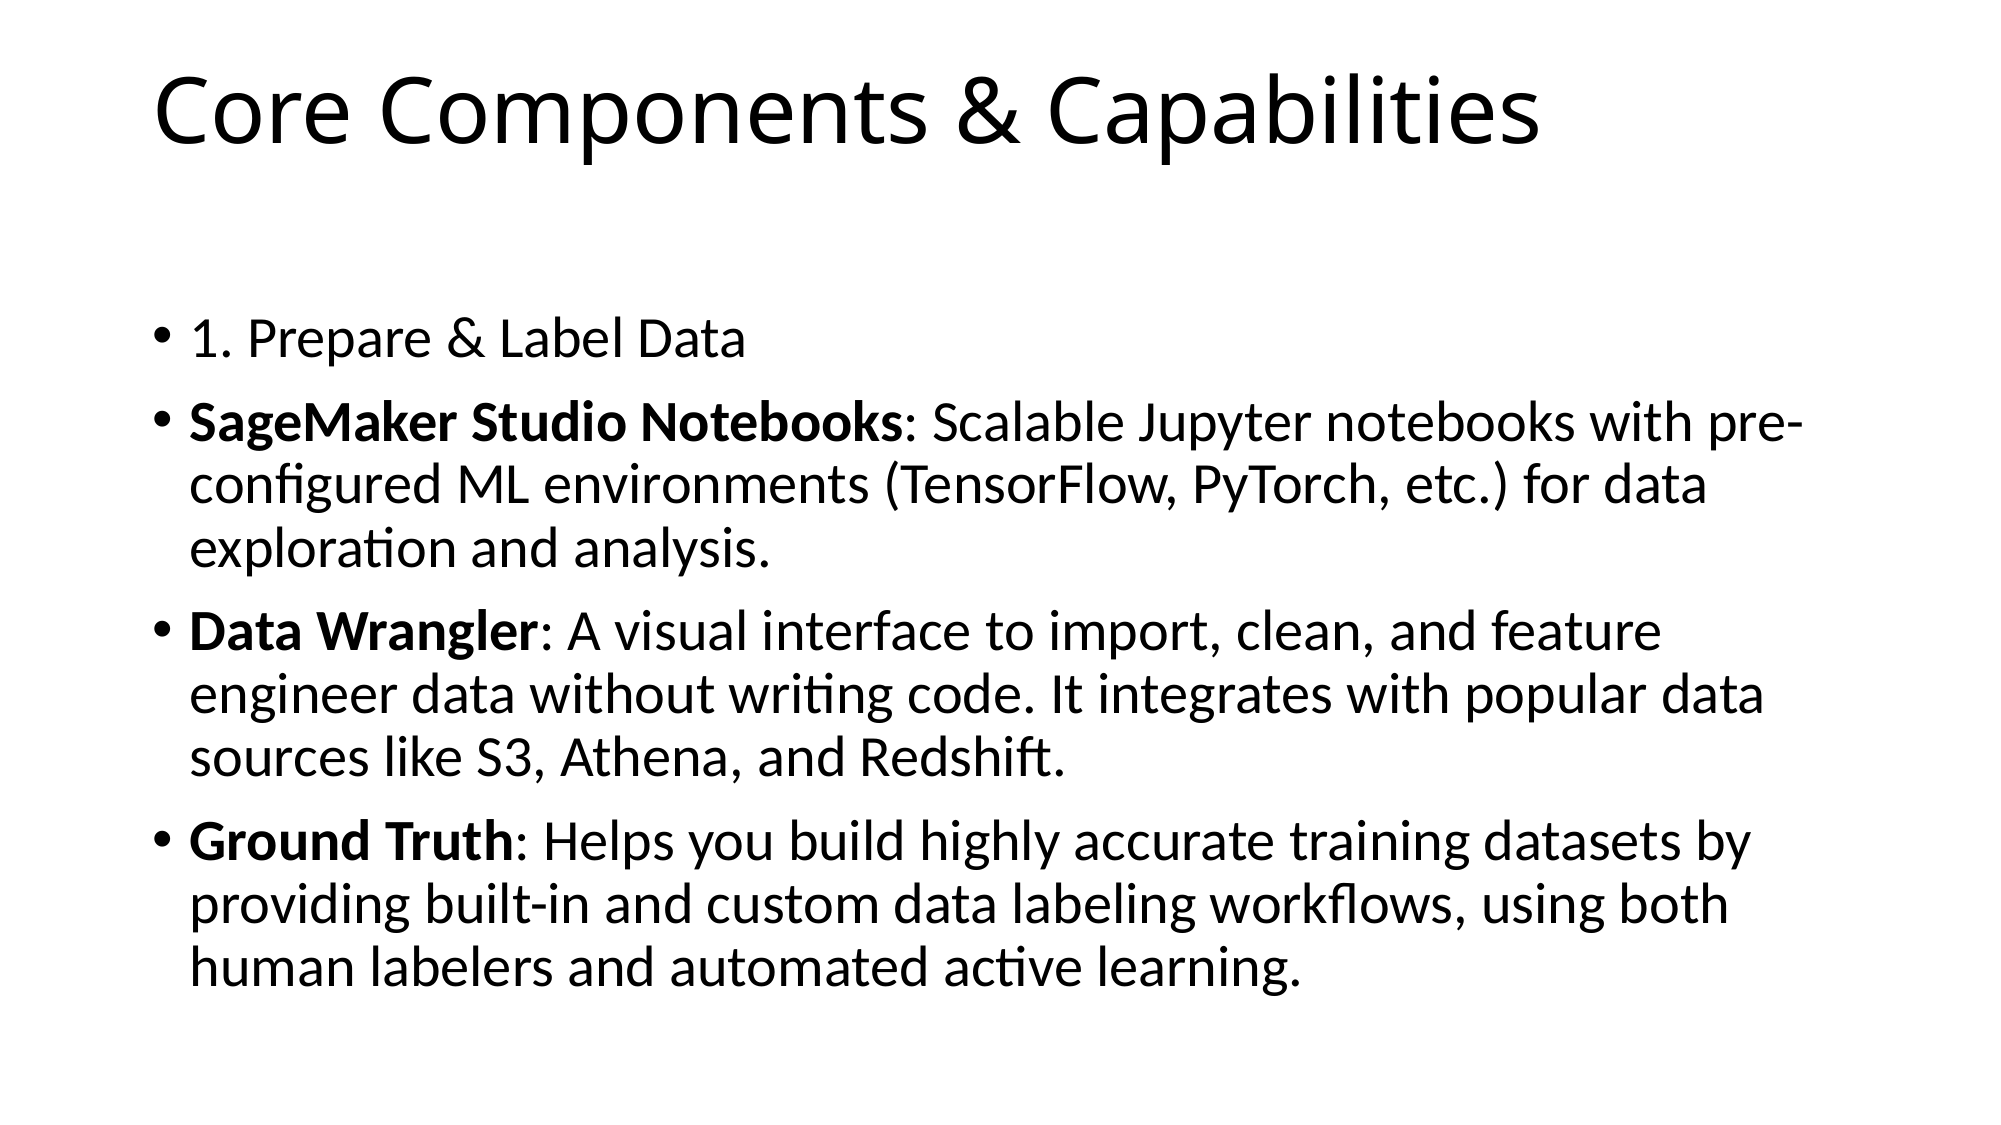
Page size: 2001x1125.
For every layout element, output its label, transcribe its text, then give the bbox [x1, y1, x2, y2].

title Core Components & Capabilities [137, 59, 1863, 278]
list 1. Prepare & Label Data SageMaker Studio Notebooks: Scalable Jupyter notebooks with pre-configured ML environments (TensorFlow, PyTorch, etc.) for data exploration and analysis. Data Wrangler: A visual interface to import, clean, and feature engineer data without writing code. It integrates with popular data sources like S3, Athena, and Redshift. Ground Truth: Helps you build highly accurate training datasets by providing built-in and custom data labeling workflows, using both human labelers and automated active learning. [137, 299, 1863, 1014]
